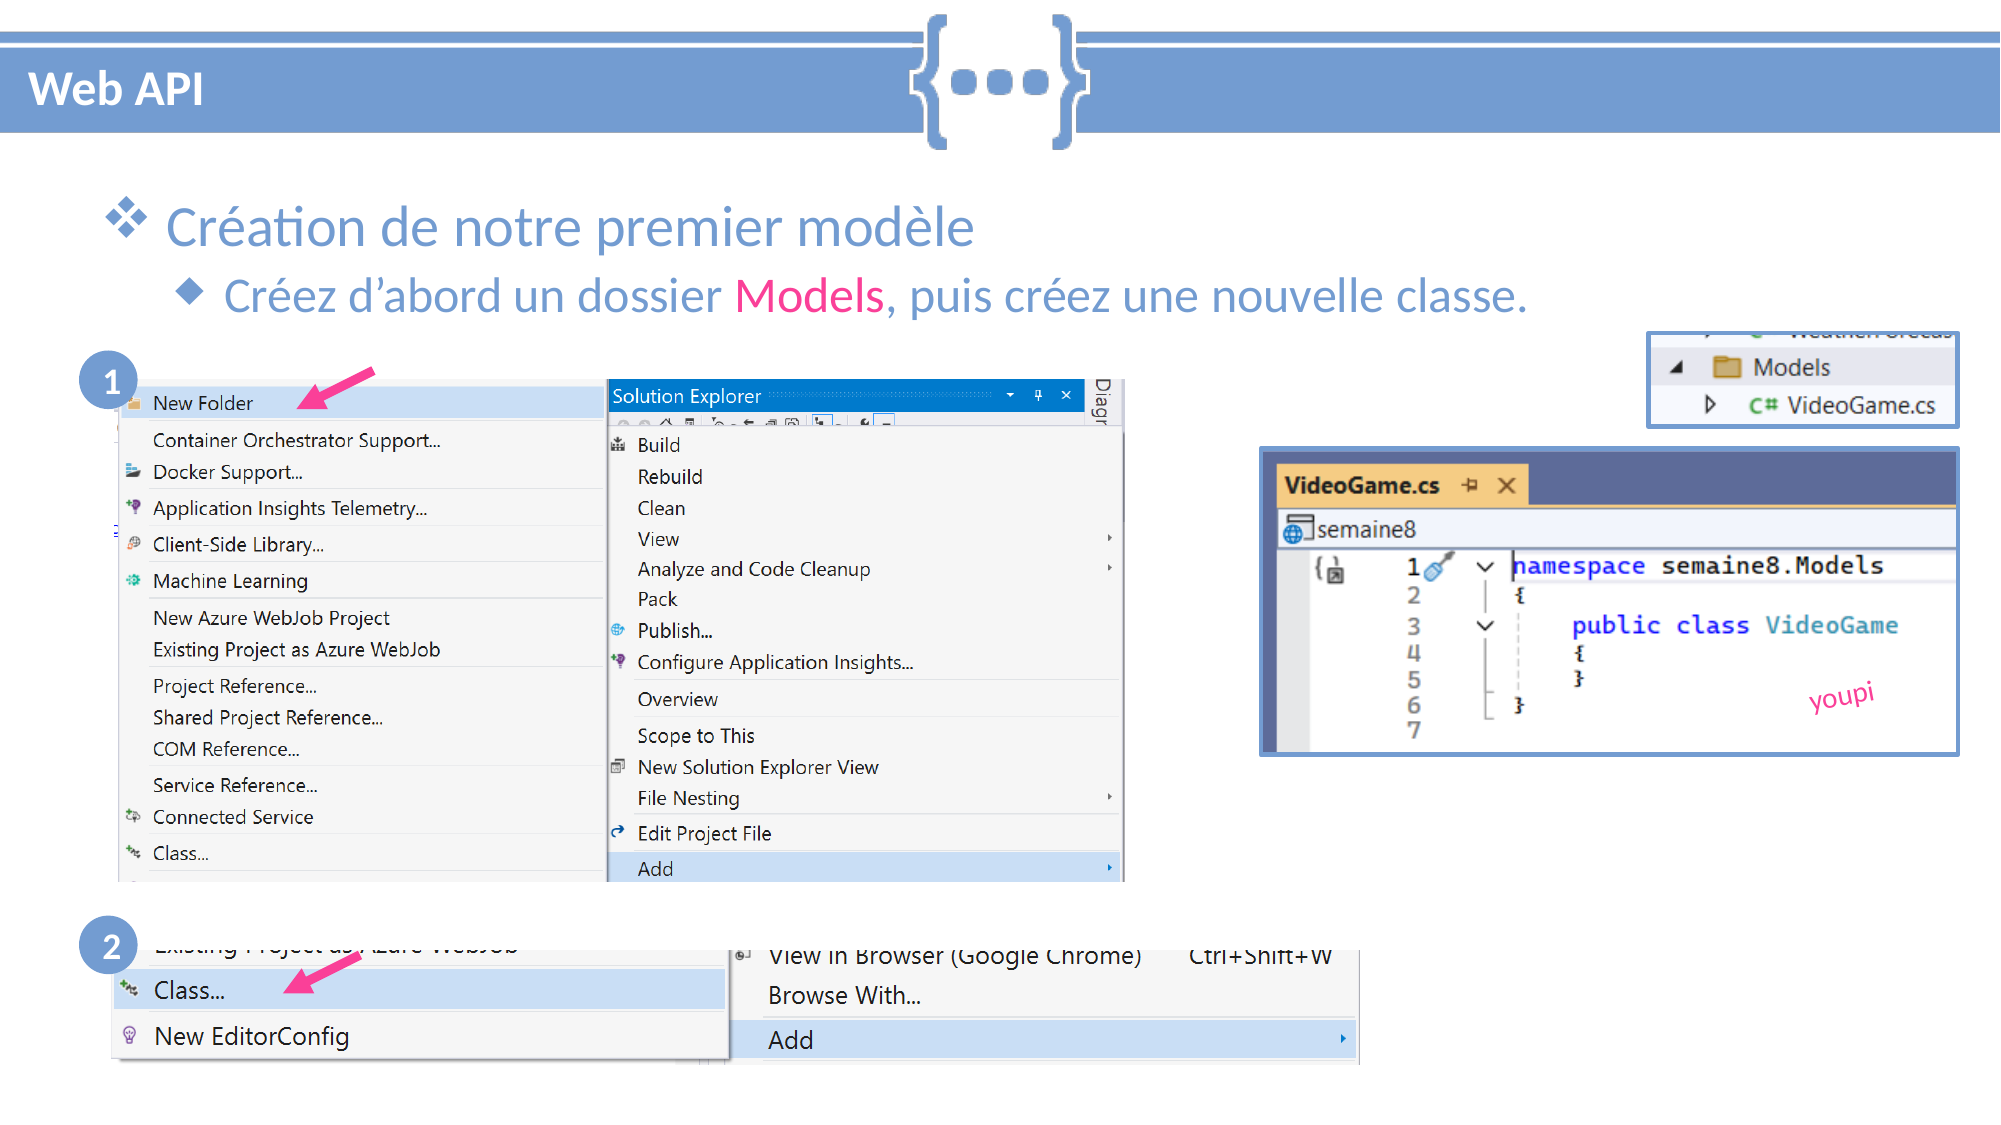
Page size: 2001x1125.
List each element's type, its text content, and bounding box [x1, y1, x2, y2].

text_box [296, 370, 374, 410]
text_box 2 [77, 914, 139, 976]
title Web API [12, 58, 913, 120]
list Création de notre premier modèle Créez d’abord un dossier Models, puis créez une nouvelle classe. [85, 188, 1910, 1014]
picture [111, 950, 1360, 1065]
picture [0, 4, 2000, 161]
text_box 1 [77, 349, 139, 411]
picture [1650, 335, 1956, 425]
picture [114, 379, 1125, 882]
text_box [282, 954, 360, 994]
picture [1263, 450, 1956, 753]
